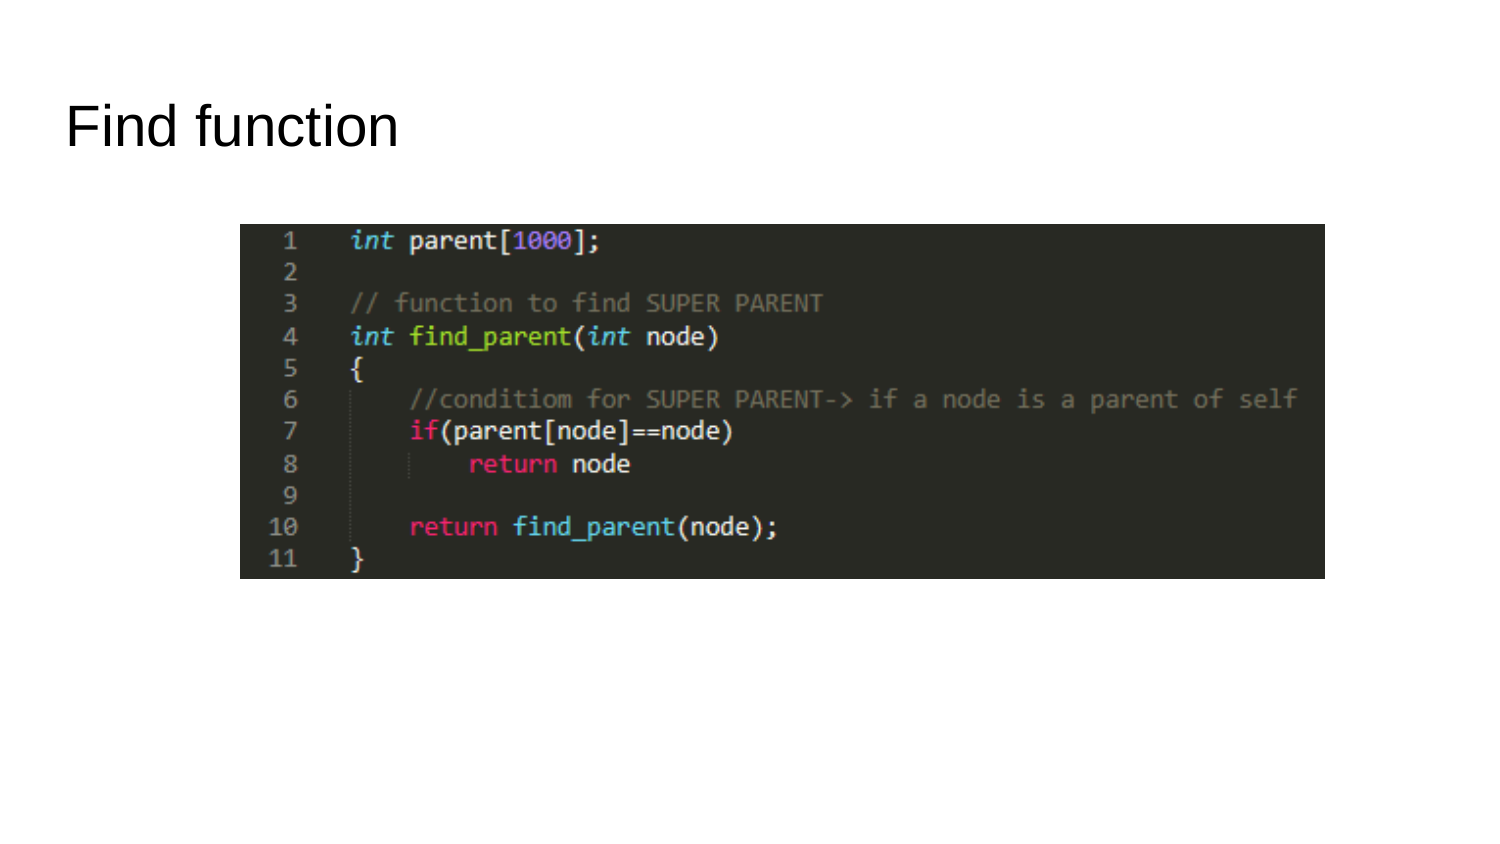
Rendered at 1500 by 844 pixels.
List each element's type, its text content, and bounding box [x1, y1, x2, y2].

text_box Find function [51, 72, 1449, 167]
picture [240, 224, 1326, 579]
